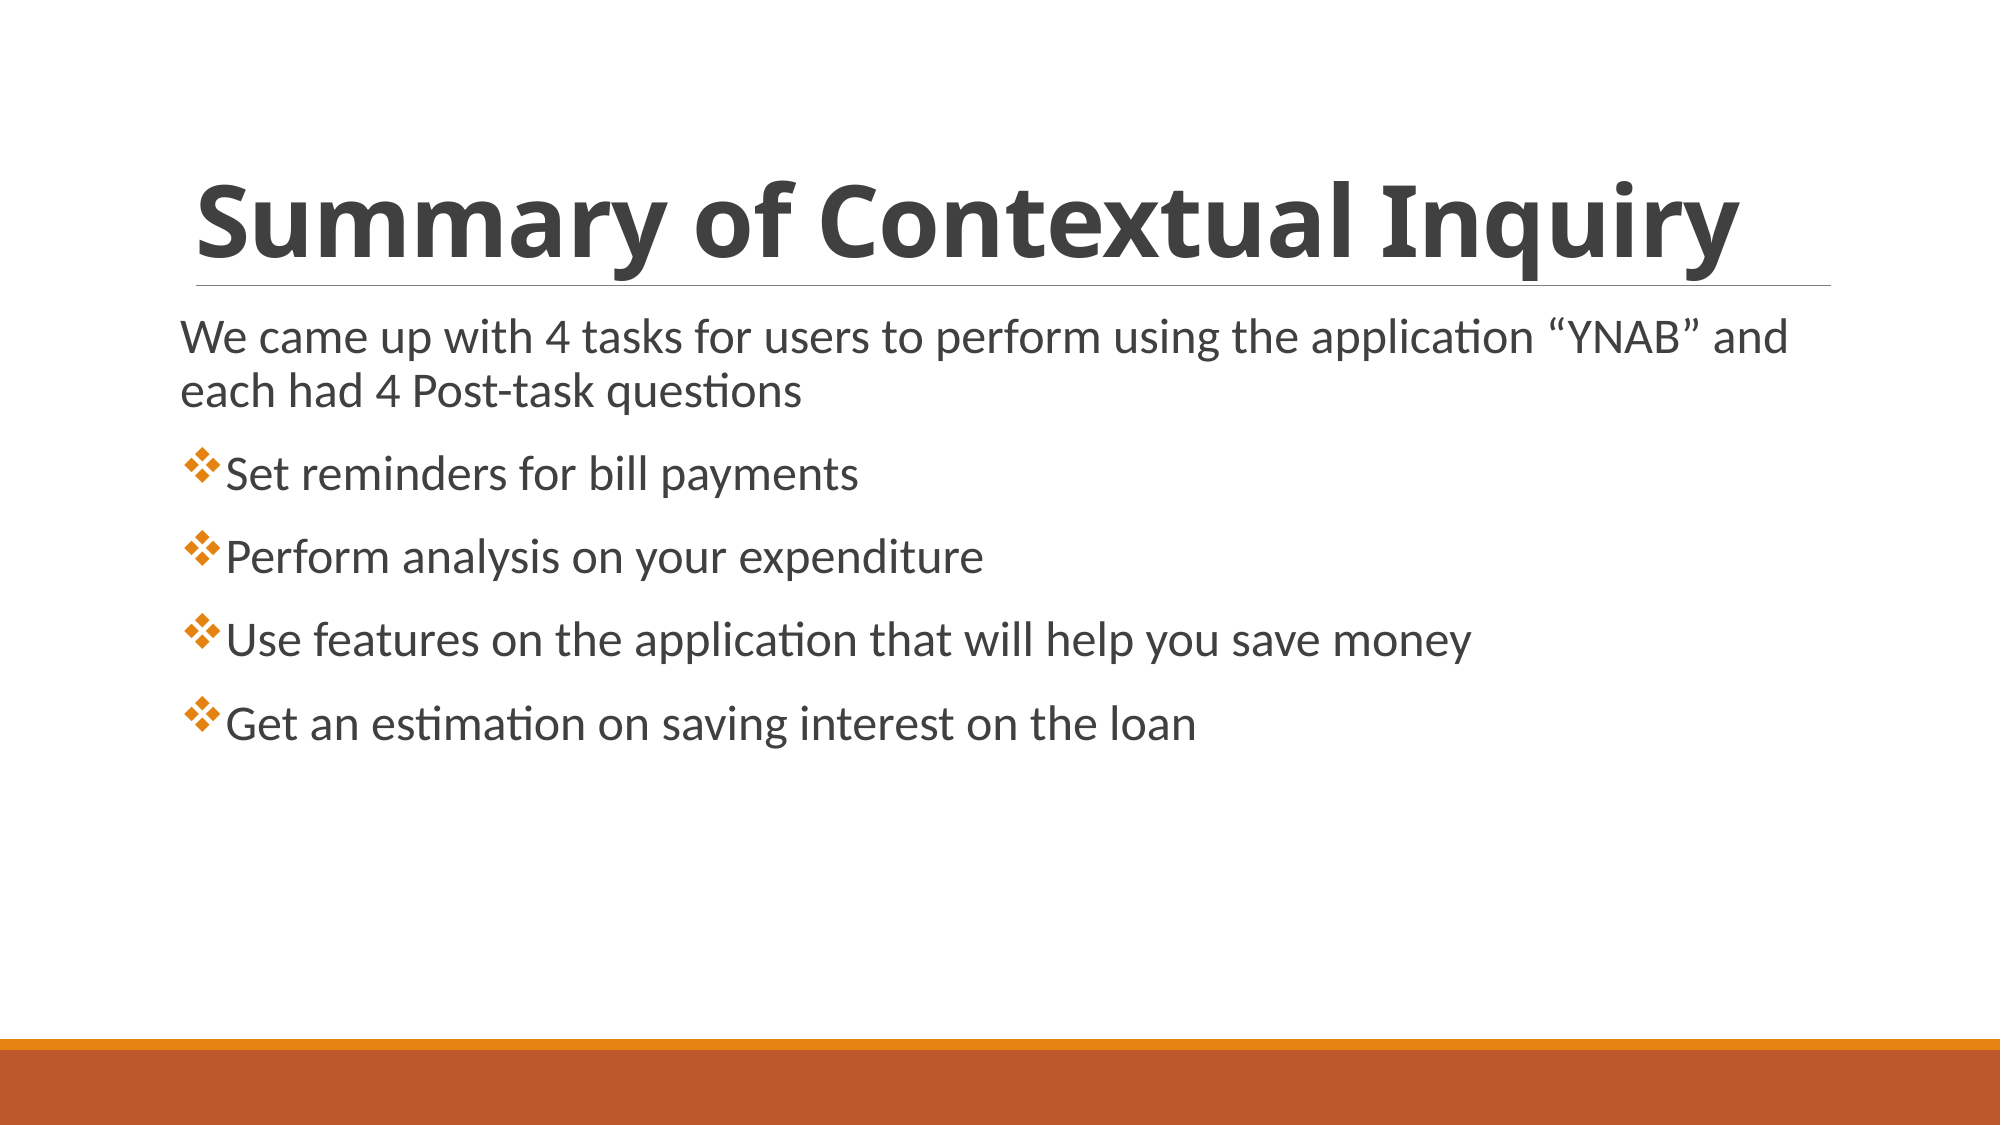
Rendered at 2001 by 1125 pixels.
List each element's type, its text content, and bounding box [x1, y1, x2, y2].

title Summary of Contextual Inquiry [180, 47, 1830, 285]
list We came up with 4 tasks for users to perform using the application “YNAB” and each had 4 Post-task questions Set reminders for bill payments Perform analysis on your expenditure Use features on the application that will help you save money Get an estimation on saving interest on the loan [180, 302, 1830, 963]
